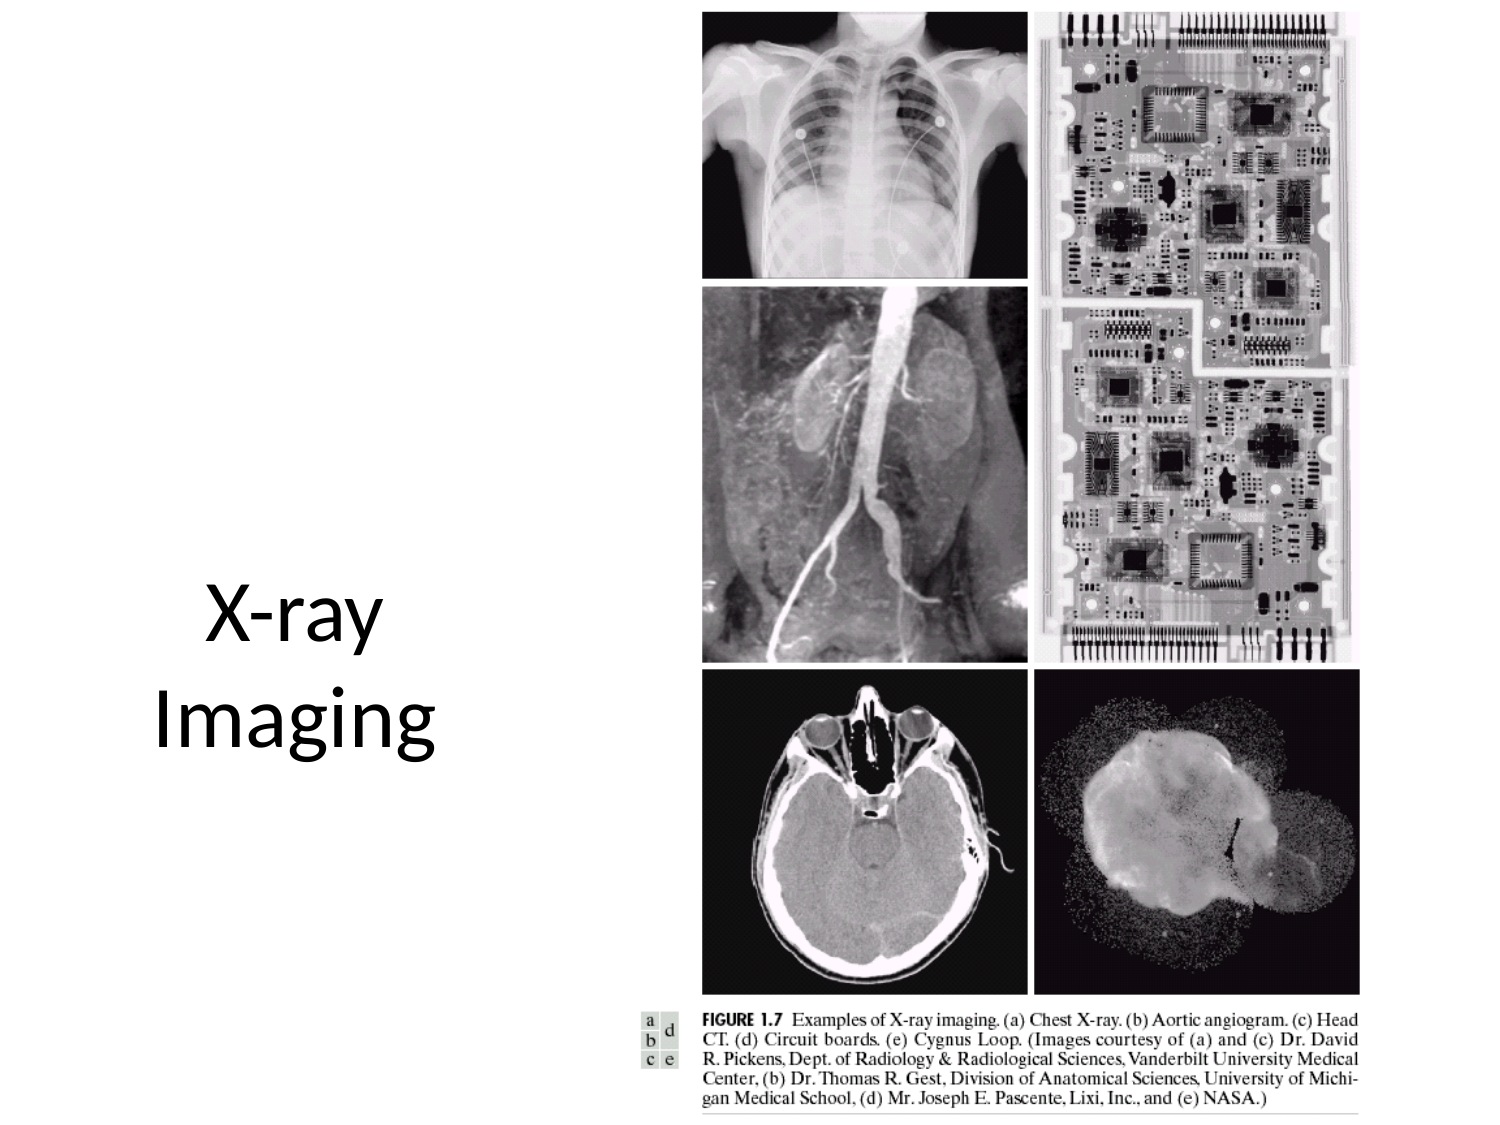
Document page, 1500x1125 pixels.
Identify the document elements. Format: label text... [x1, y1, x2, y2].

title X-ray Imaging [135, 538, 455, 781]
picture [632, 0, 1370, 1125]
